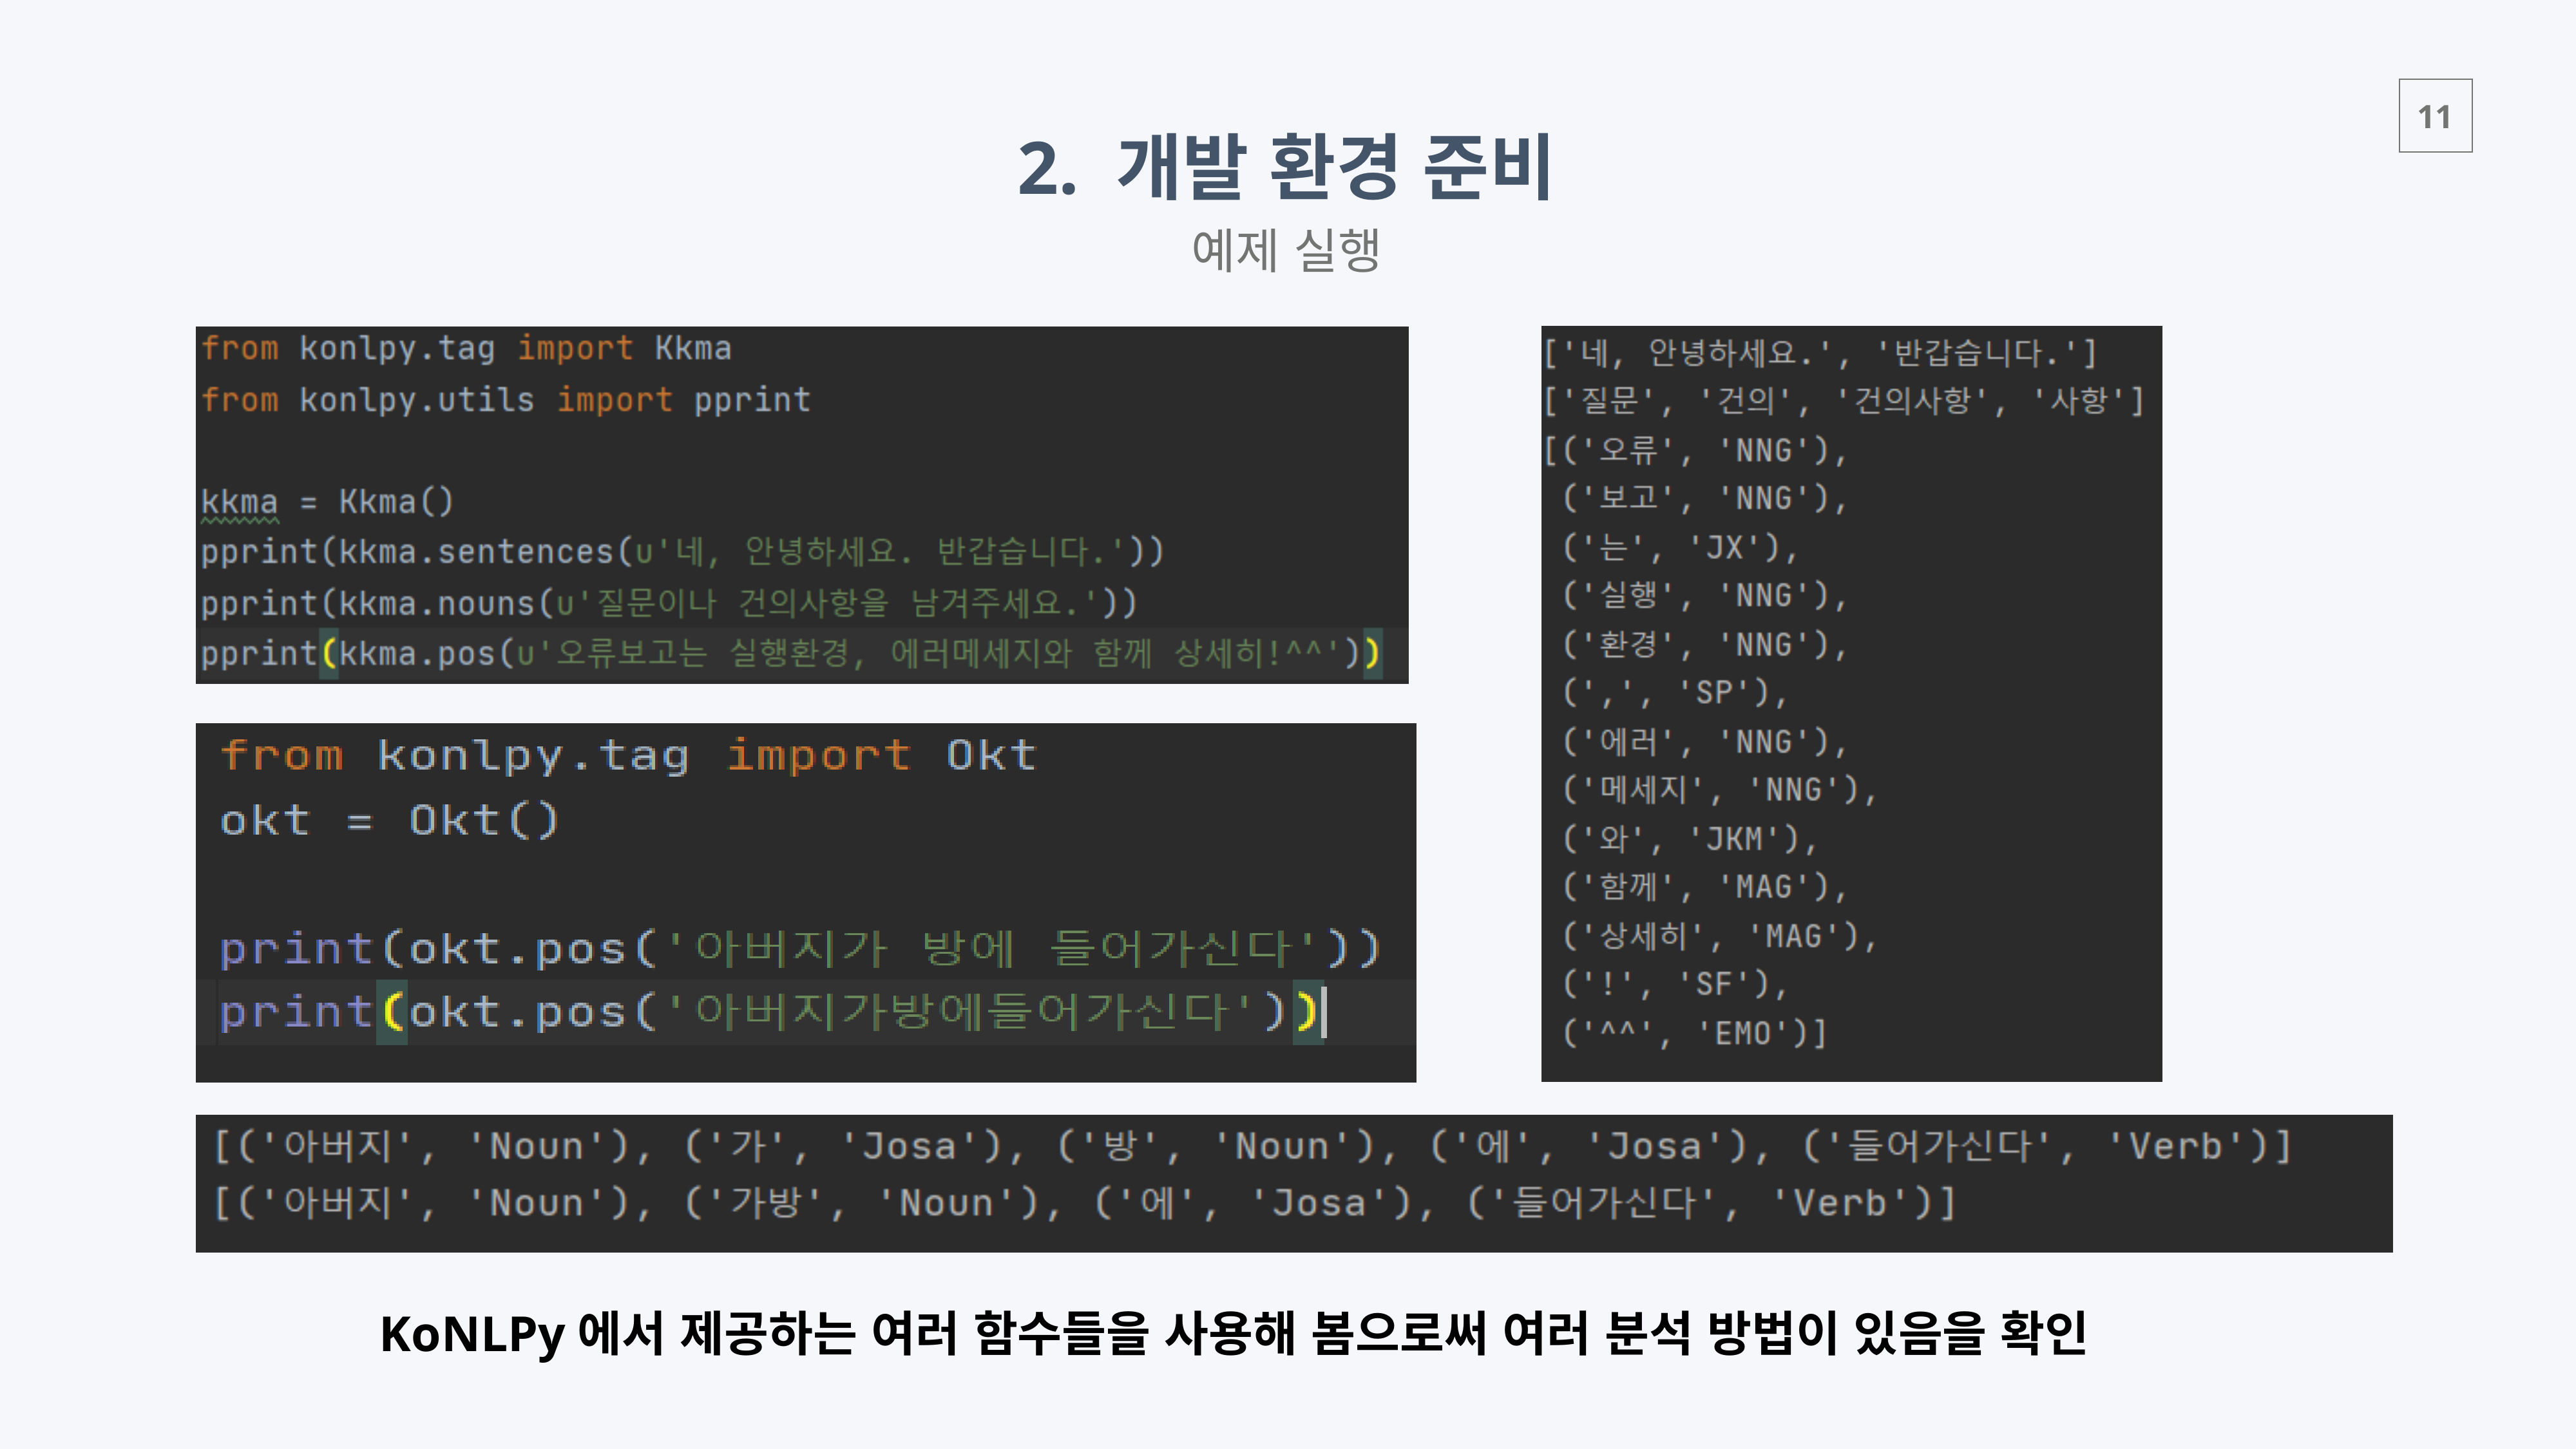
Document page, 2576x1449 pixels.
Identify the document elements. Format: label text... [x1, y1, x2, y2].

picture [196, 327, 1409, 684]
text_box 예제 실행 [1165, 222, 1409, 292]
picture [196, 723, 1417, 1083]
picture [1541, 326, 2162, 1082]
picture [196, 1114, 2393, 1253]
text_box KoNLPy에서 제공하는 여러 함수들을 사용해 봄으로써 여러 분석 방법이 있음을 확인 [353, 1290, 2117, 1374]
text_box 2. 개발 환경 준비 [991, 108, 1582, 222]
